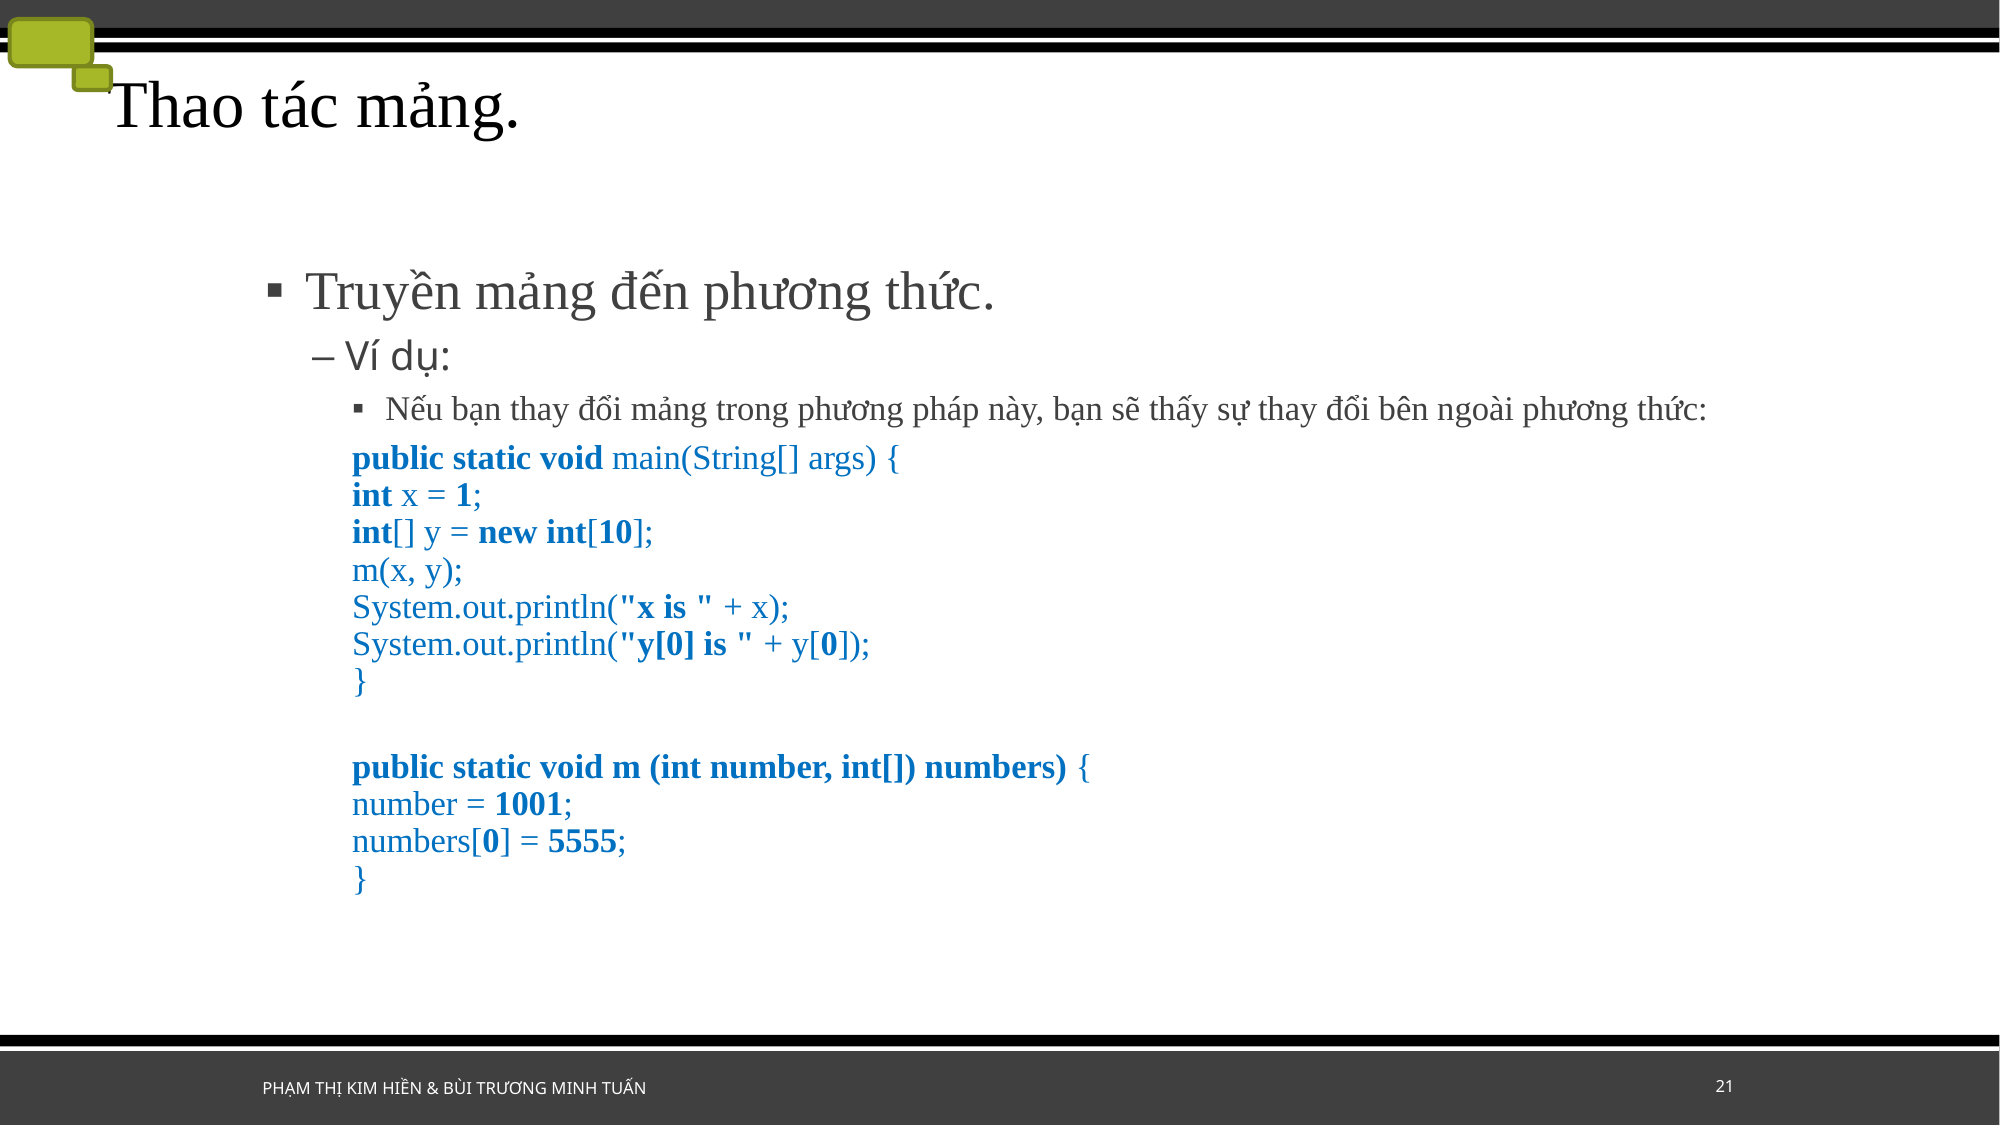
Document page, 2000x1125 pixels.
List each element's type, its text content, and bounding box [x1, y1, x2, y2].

footer Phạm Thị Kim Hiền & Bùi Trương Minh Tuấn [247, 1069, 1242, 1107]
text_box [71, 64, 114, 93]
slide_number 21 [1596, 1069, 1750, 1107]
text_box [7, 16, 92, 69]
list Truyền mảng đến phương thức. Ví dụ: Nếu bạn thay đổi mảng trong phương pháp này, bạn sẽ thấy sự thay đổi bên ngoài phương thức: public static void main(String[] args) { int x = 1; int[] y = new int[10]; m(x, y); System.out.println("x is " + x); System.out.println("y[0] is " + y[0]); } public static void m (int number, int[]) numbers) { number = 1001; numbers[0] = 5555; } [250, 255, 1751, 1012]
title Thao tác mảng. [92, 14, 1245, 149]
